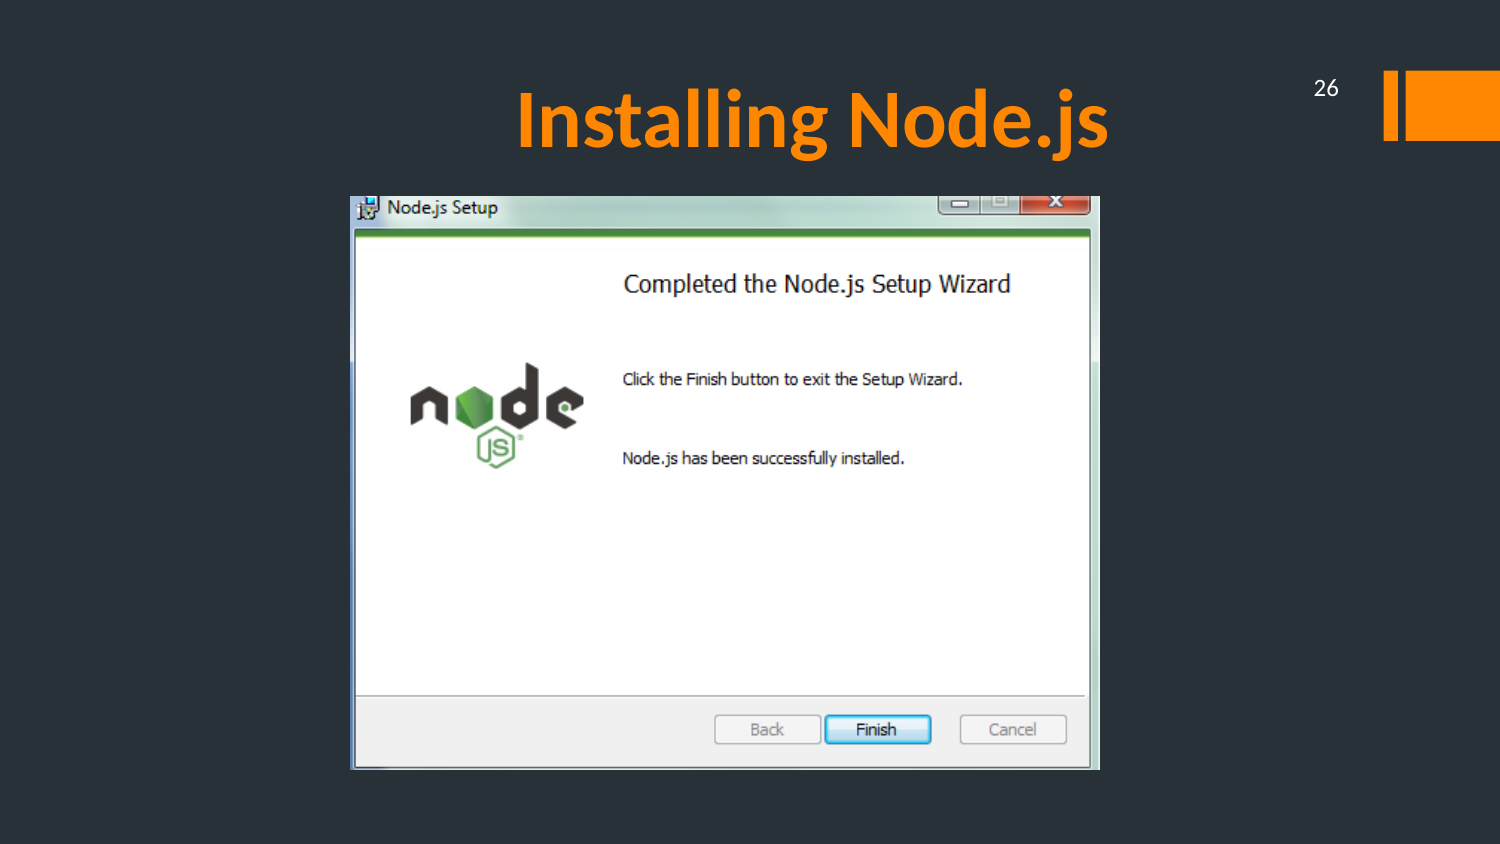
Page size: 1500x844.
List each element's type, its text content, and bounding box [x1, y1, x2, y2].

picture [349, 196, 1101, 771]
title Installing Node.js [500, 21, 1375, 172]
slide_number 26 [1199, 67, 1355, 105]
